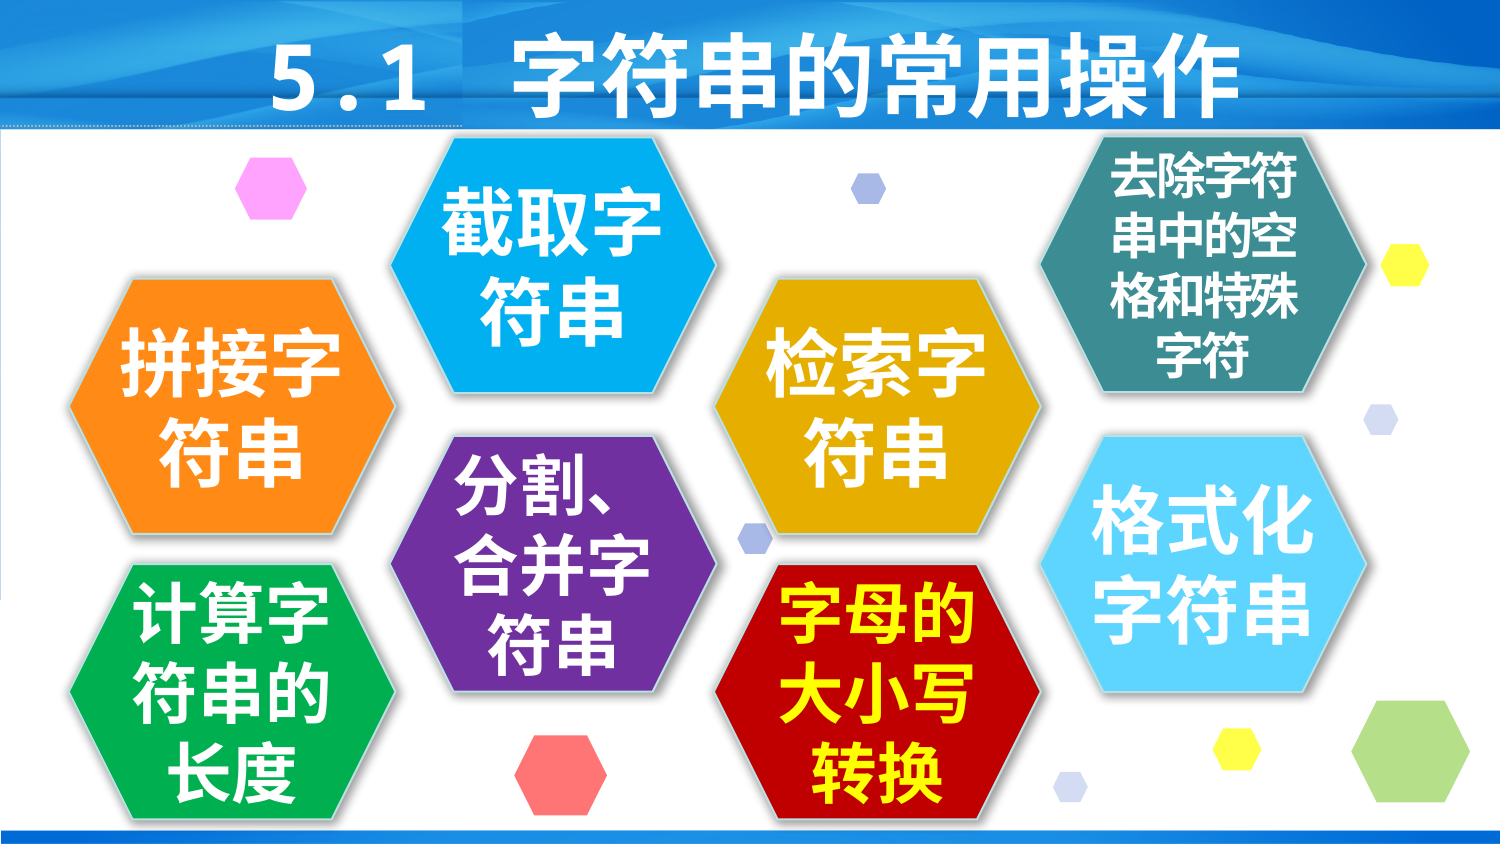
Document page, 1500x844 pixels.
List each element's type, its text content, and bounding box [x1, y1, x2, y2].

text_box [514, 735, 607, 816]
text_box 格式化字符串 [1039, 435, 1367, 693]
text_box [1363, 404, 1399, 435]
text_box 检索字符串 [713, 278, 1041, 535]
text_box [1380, 244, 1430, 287]
title 5.1 字符串的常用操作 [79, 3, 1430, 144]
text_box [234, 157, 308, 220]
text_box [737, 523, 773, 554]
text_box 拼接字符串 [68, 278, 396, 534]
text_box 截取字符串 [389, 144, 717, 394]
text_box 字母的大小写转换 [713, 563, 1041, 820]
text_box [1212, 728, 1262, 771]
text_box 计算字符串的长度 [68, 563, 396, 820]
picture [0, 0, 1500, 844]
text_box [1351, 700, 1471, 803]
text_box 分割、合并字符串 [389, 435, 717, 692]
text_box [1052, 771, 1088, 803]
text_box 去除字符串中的空格和特殊字符 [1039, 144, 1367, 393]
text_box [850, 173, 887, 204]
